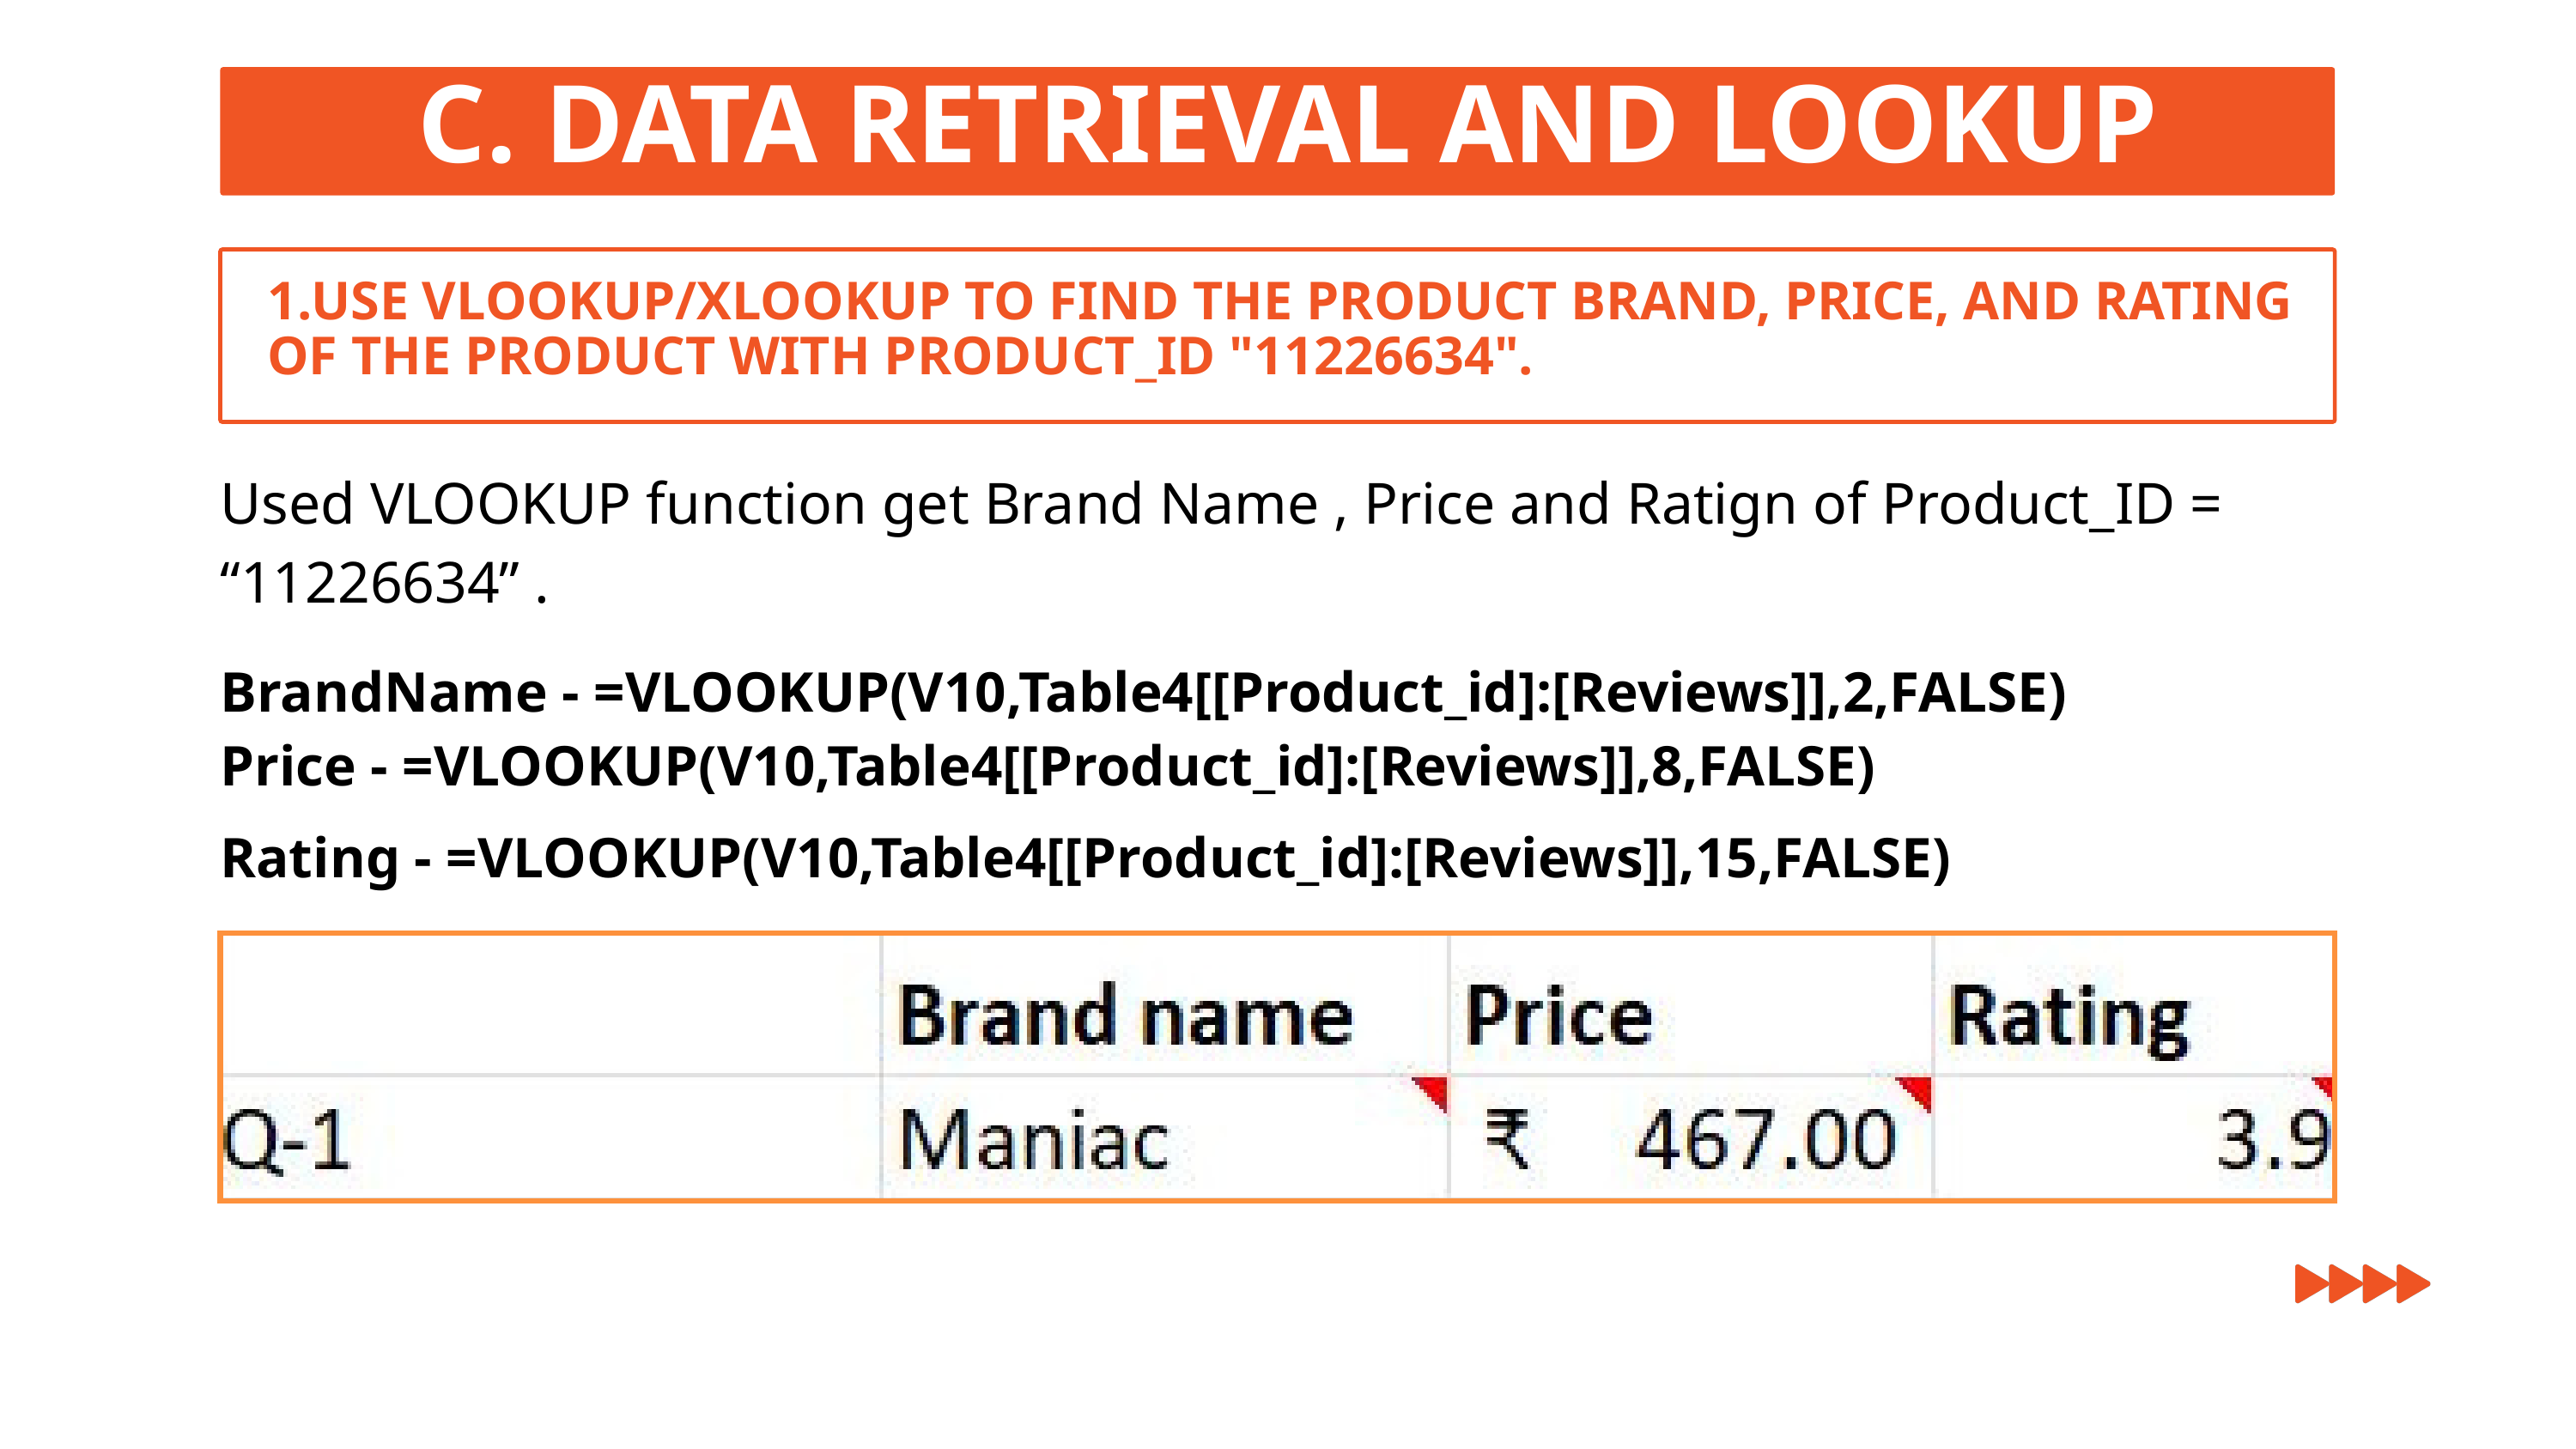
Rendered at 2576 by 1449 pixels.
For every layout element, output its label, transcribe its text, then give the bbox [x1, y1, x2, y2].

text_box Used VLOOKUP function get Brand Name , Price and Ratign of Product_ID = “11226634” . [220, 456, 2336, 615]
text_box [220, 933, 2336, 1202]
text_box [2295, 1264, 2431, 1304]
text_box Rating - =VLOOKUP(V10,Table4[[Product_id]:[Reviews]],15,FALSE) [220, 812, 2363, 889]
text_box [220, 249, 2336, 422]
text_box BrandName - =VLOOKUP(V10,Table4[[Product_id]:[Reviews]],2,FALSE) [220, 646, 2336, 719]
text_box Price - =VLOOKUP(V10,Table4[[Product_id]:[Reviews]],8,FALSE) [220, 719, 2336, 797]
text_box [220, 66, 2336, 196]
